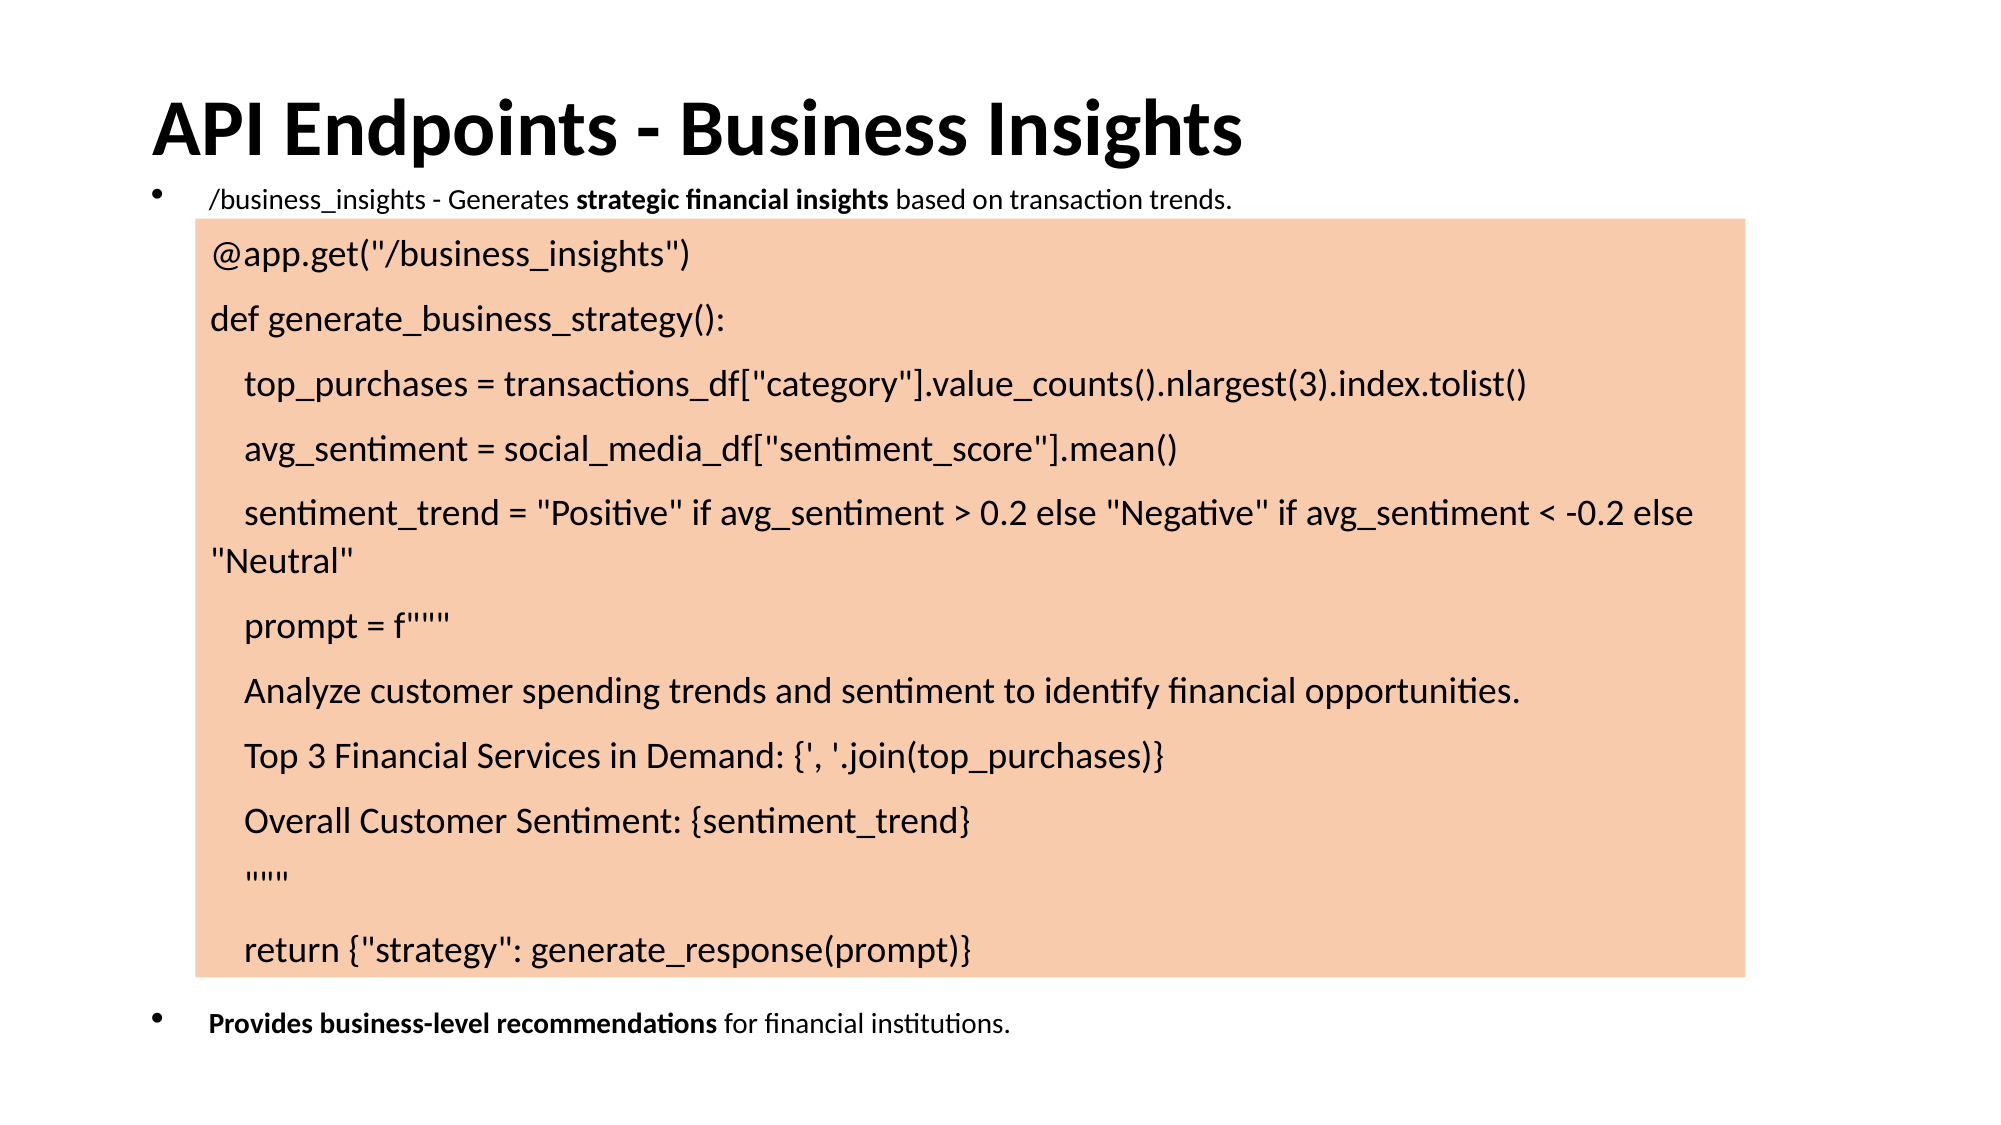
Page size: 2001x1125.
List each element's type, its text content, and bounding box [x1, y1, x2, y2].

text_box @app.get("/business_insights") def generate_business_strategy(): top_purchases = transactions_df["category"].value_counts().nlargest(3).index.tolist() avg_sentiment = social_media_df["sentiment_score"].mean() sentiment_trend = "Positive" if avg_sentiment > 0.2 else "Negative" if avg_sentiment < -0.2 else "Neutral" prompt = f""" Analyze customer spending trends and sentiment to identify financial opportunities. Top 3 Financial Services in Demand: {', '.join(top_purchases)} Overall Customer Sentiment: {sentiment_trend} """ return {"strategy": generate_response(prompt)} [195, 218, 1746, 978]
list /business_insights - Generates strategic financial insights based on transaction trends. Provides business-level recommendations for financial institutions. [137, 170, 1863, 1125]
title API Endpoints - Business Insights [137, 59, 1863, 170]
